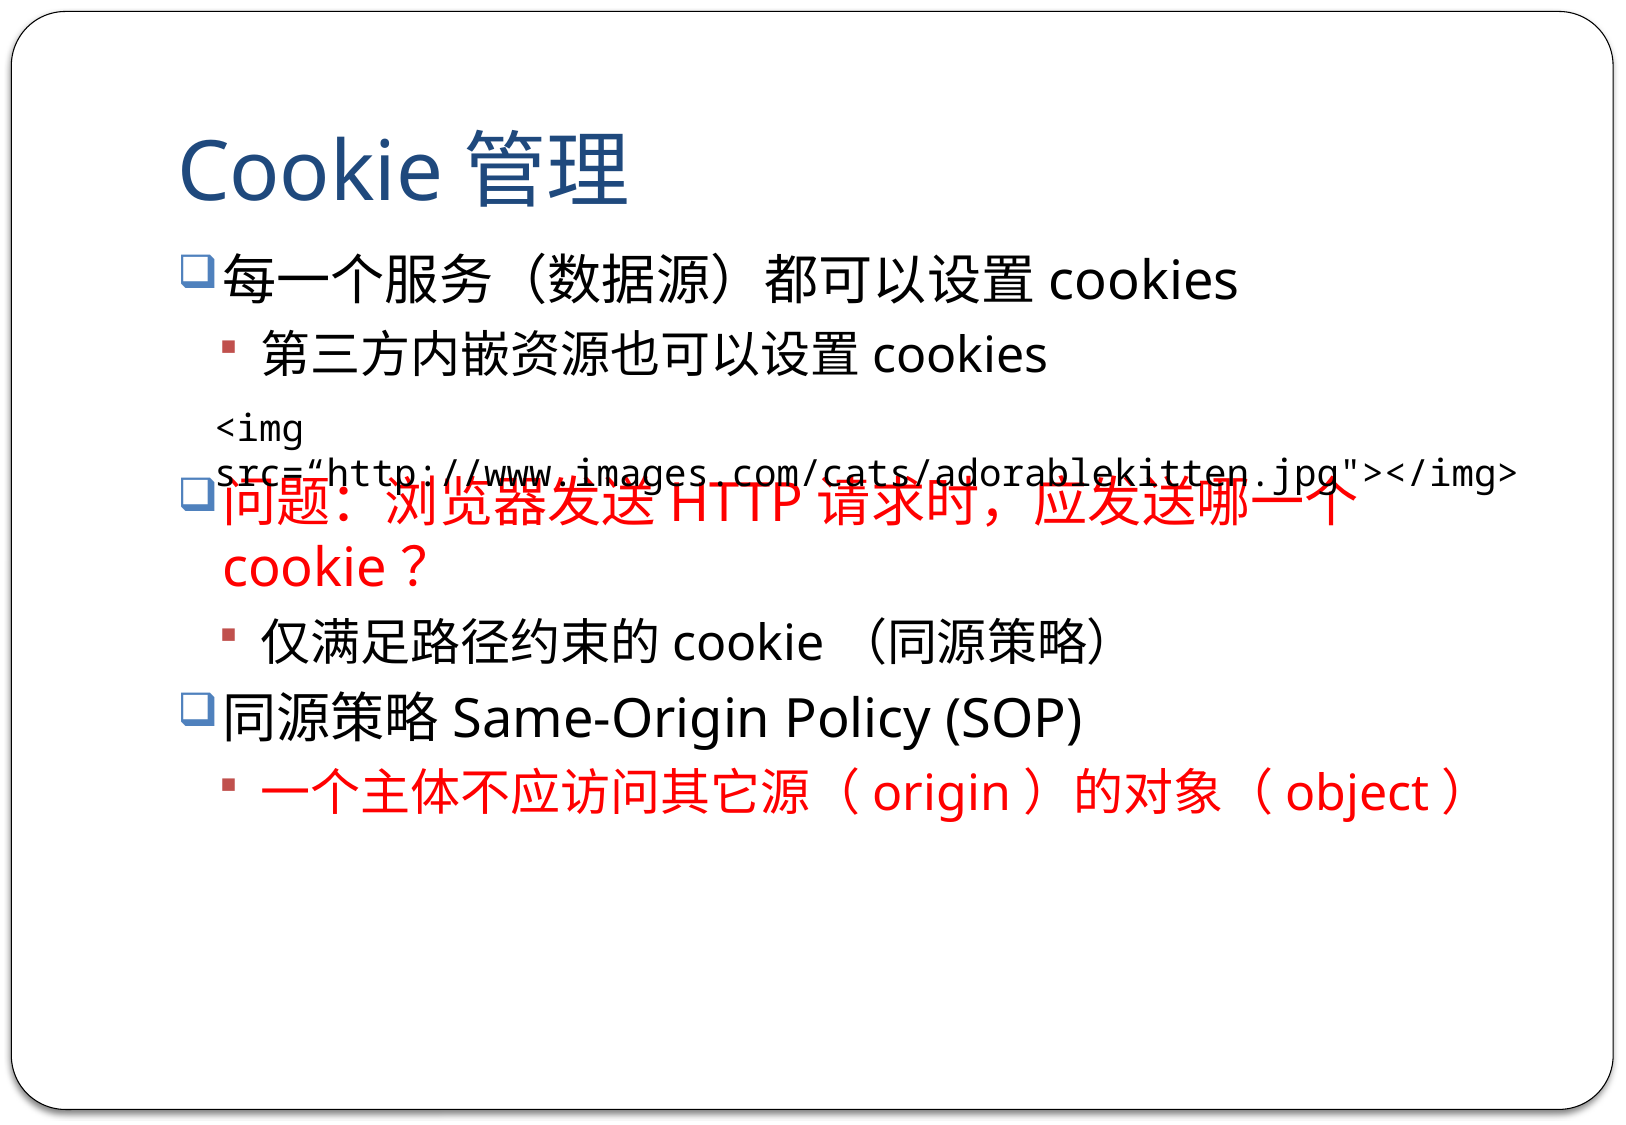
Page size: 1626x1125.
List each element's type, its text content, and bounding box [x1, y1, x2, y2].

title Cookie管理 [162, 45, 1544, 233]
list 每一个服务（数据源）都可以设置cookies 第三方内嵌资源也可以设置cookies 问题：浏览器发送HTTP请求时，应发送哪一个cookie？ 仅满足路径约束的cookie（同源策略） 同源策略Same-Origin Policy (SOP) 一个主体不应访问其它源（origin）的对象（object） [162, 237, 1544, 954]
text_box <img src=“http://www.images.com/cats/adorablekitten.jpg"></img> [199, 397, 1581, 502]
